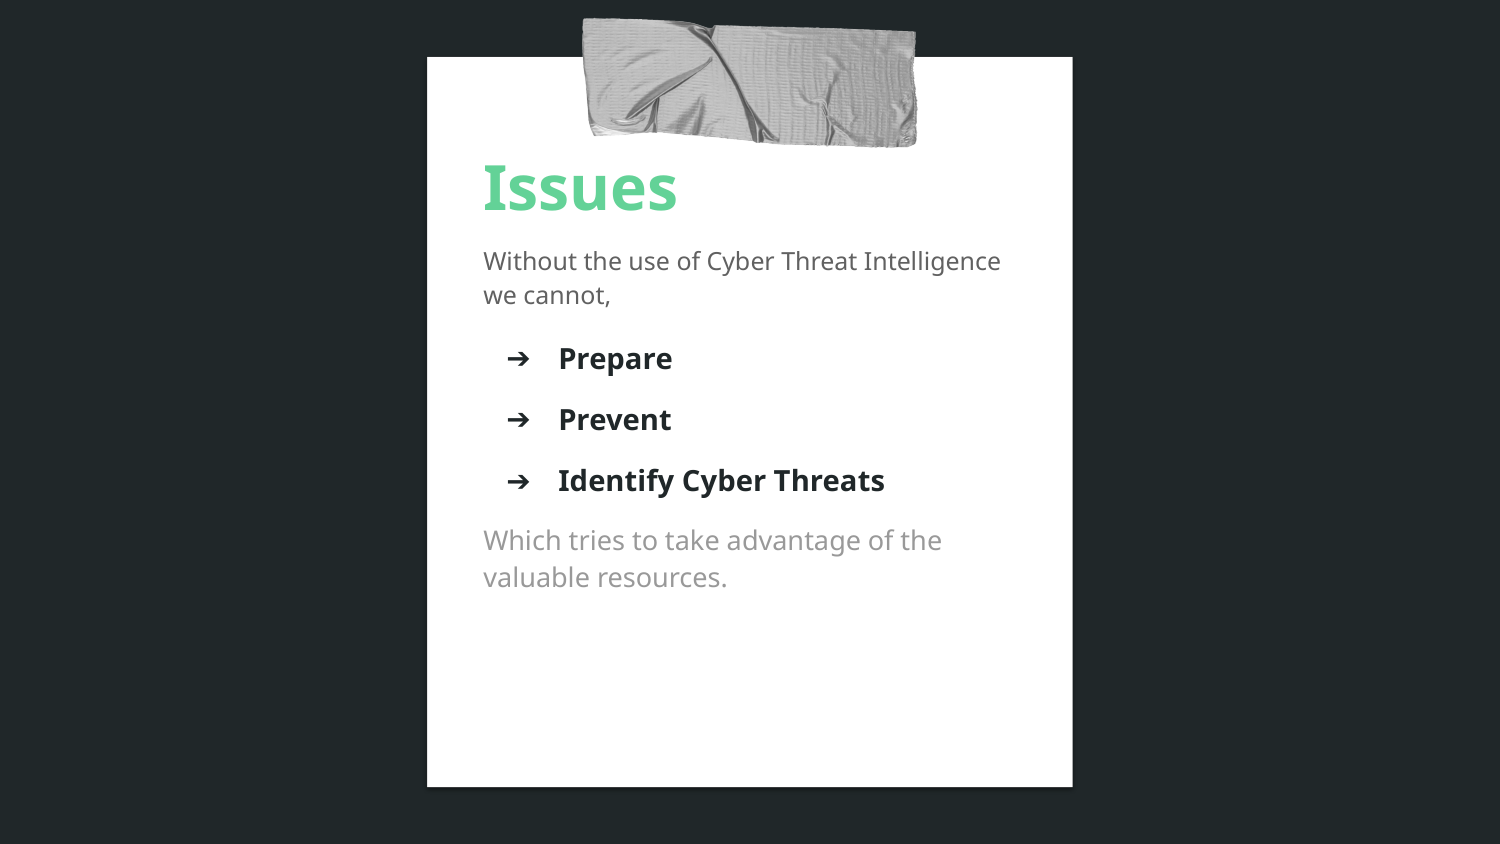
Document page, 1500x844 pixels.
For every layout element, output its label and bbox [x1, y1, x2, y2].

picture [400, 16, 1100, 818]
